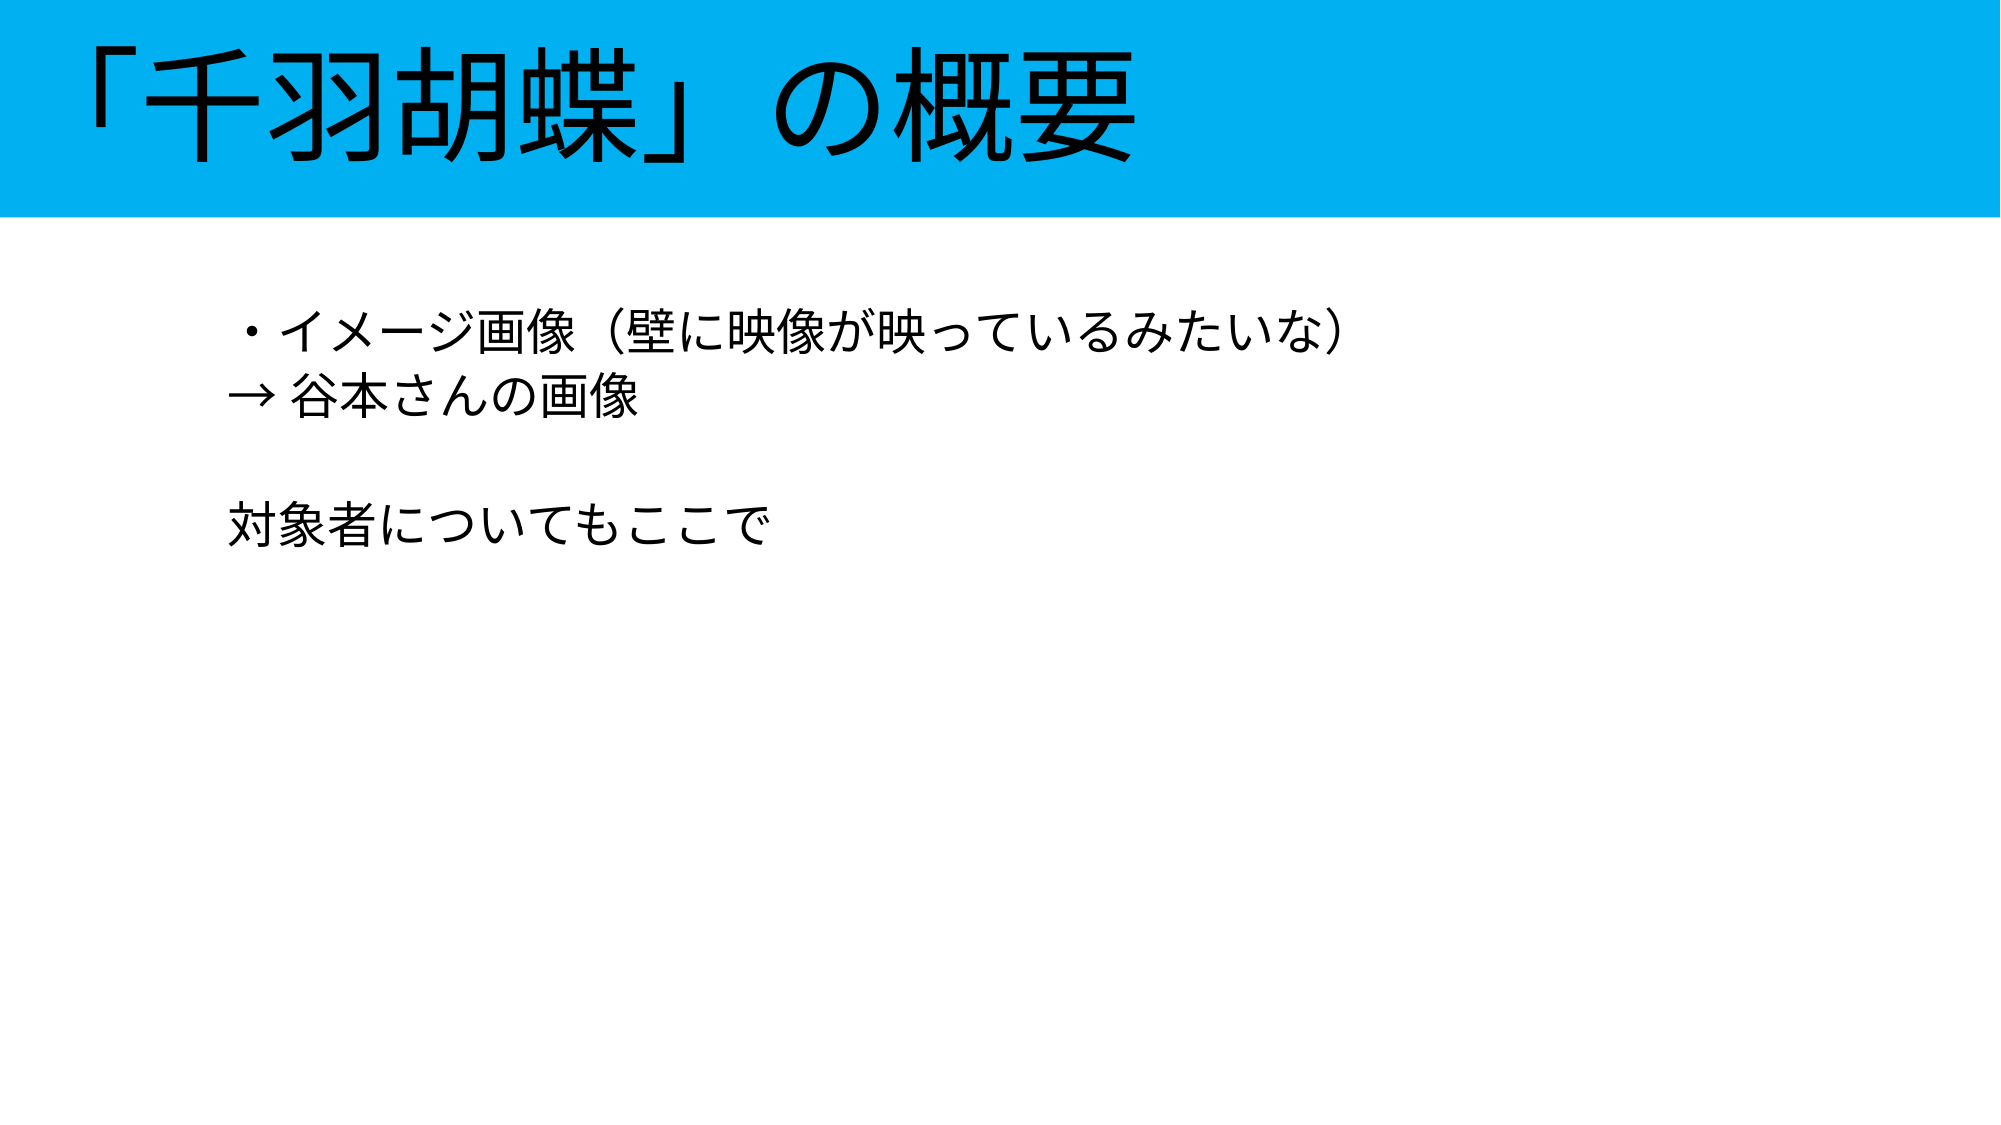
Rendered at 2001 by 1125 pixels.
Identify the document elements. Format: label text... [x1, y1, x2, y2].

title 「千羽胡蝶」の概要 [0, 3, 1725, 221]
list ・イメージ画像（壁に映像が映っているみたいな） →谷本さんの画像 対象者についてもここで [137, 299, 1863, 1014]
text_box [0, 0, 2000, 218]
